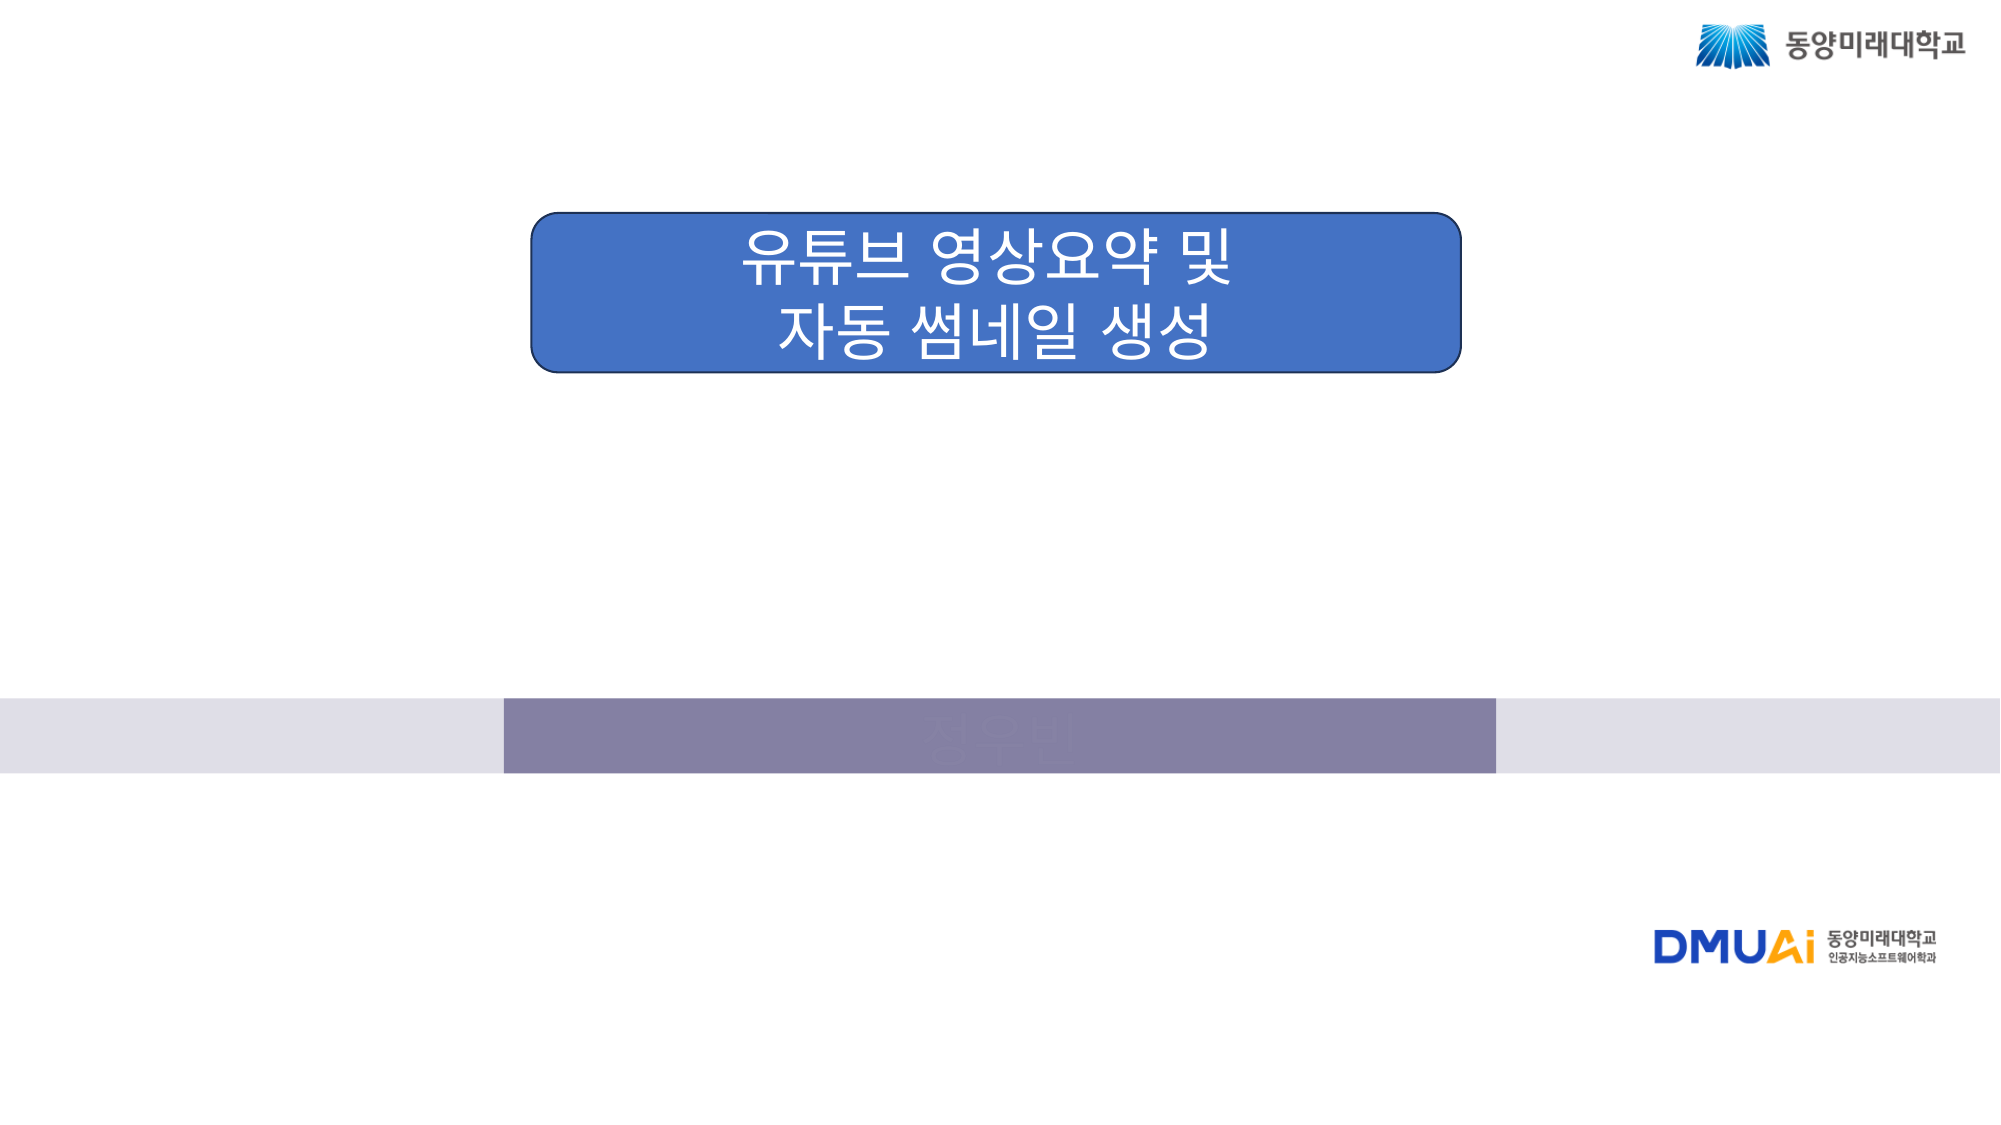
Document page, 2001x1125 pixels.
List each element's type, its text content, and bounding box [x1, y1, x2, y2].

picture [0, 0, 2000, 1125]
text_box 유튜브 영상요약 및 자동 썸네일 생성 [530, 211, 1462, 374]
text_box 정우빈 [379, 695, 1621, 781]
